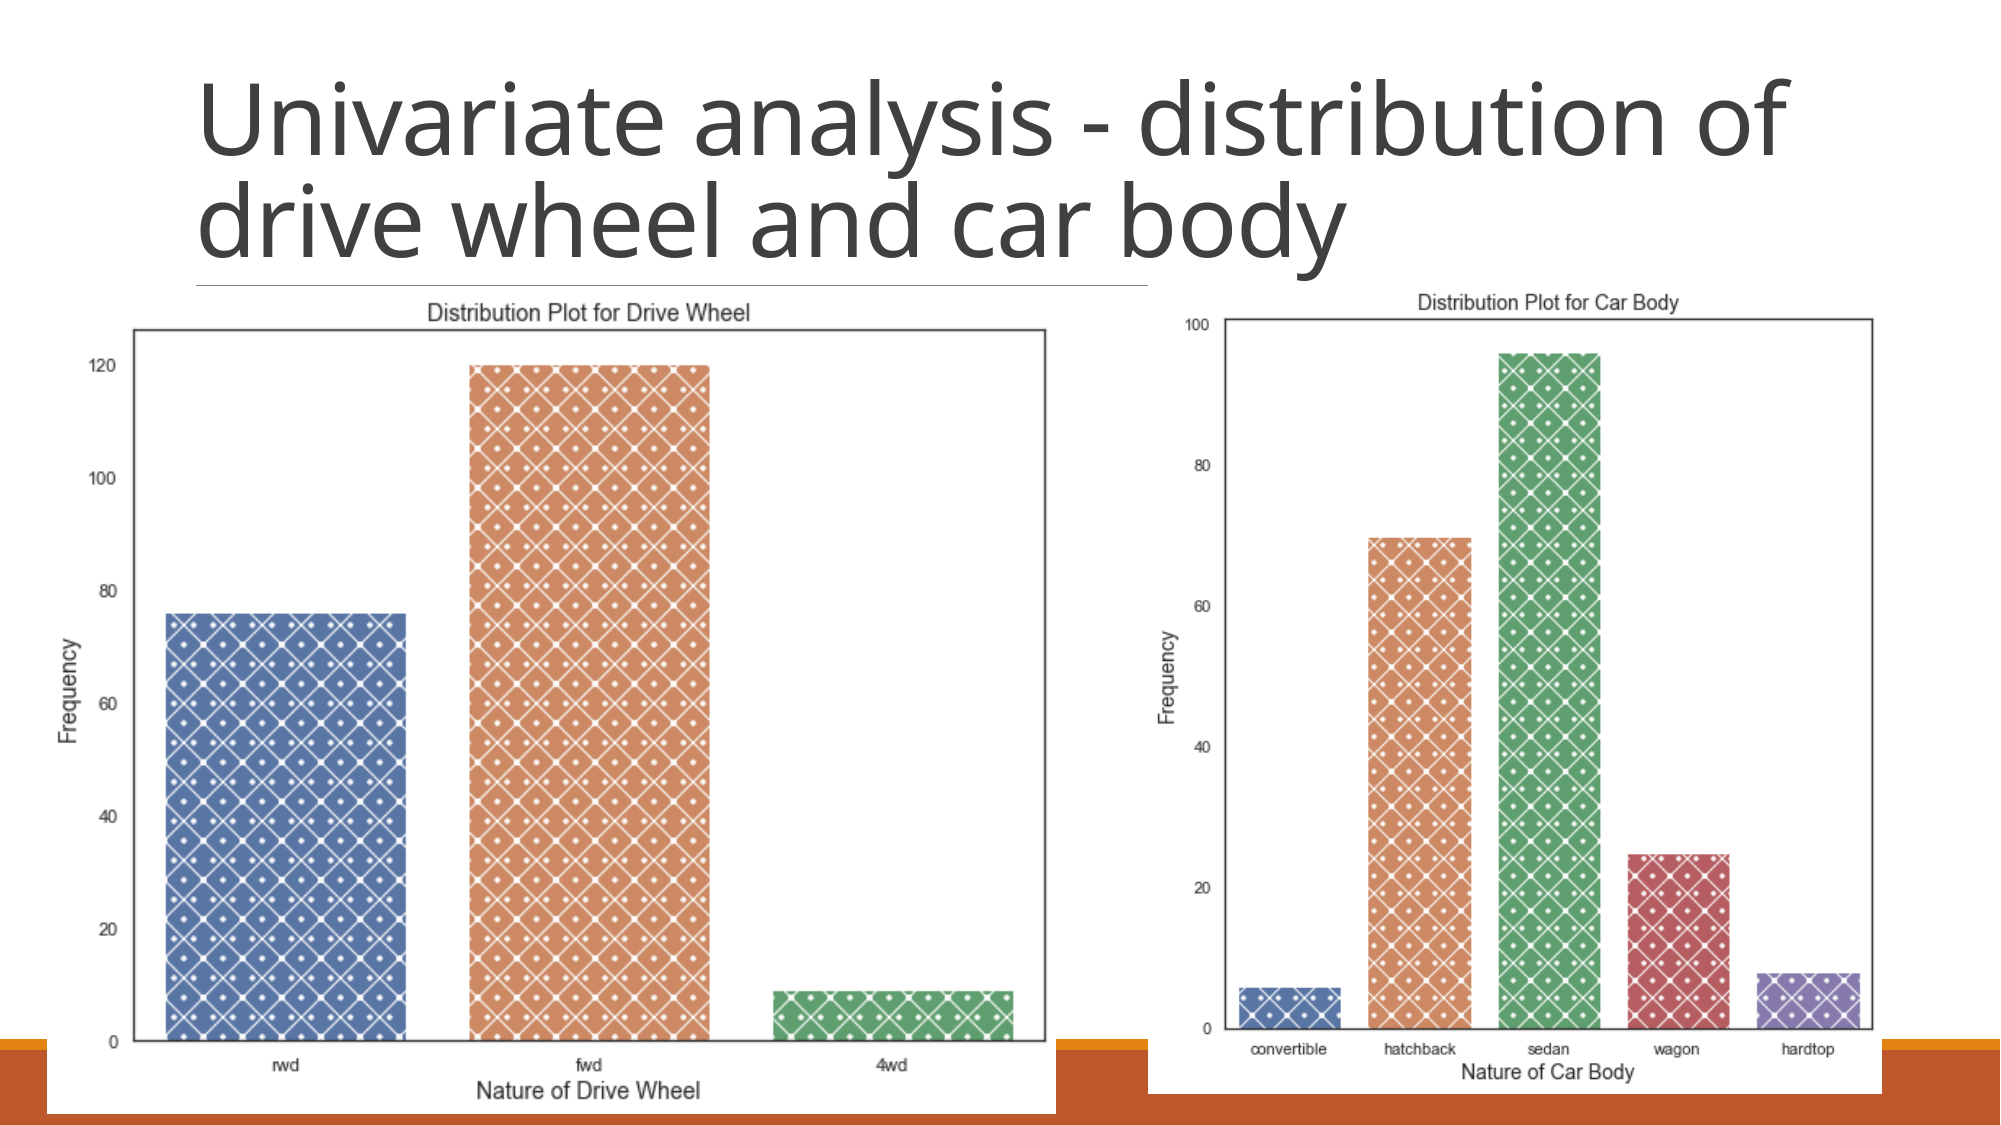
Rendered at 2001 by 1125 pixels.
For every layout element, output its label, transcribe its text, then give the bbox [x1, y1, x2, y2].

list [1147, 284, 1882, 1094]
picture [46, 292, 1056, 1114]
title Univariate analysis - distribution of drive wheel and car body [180, 47, 1830, 285]
